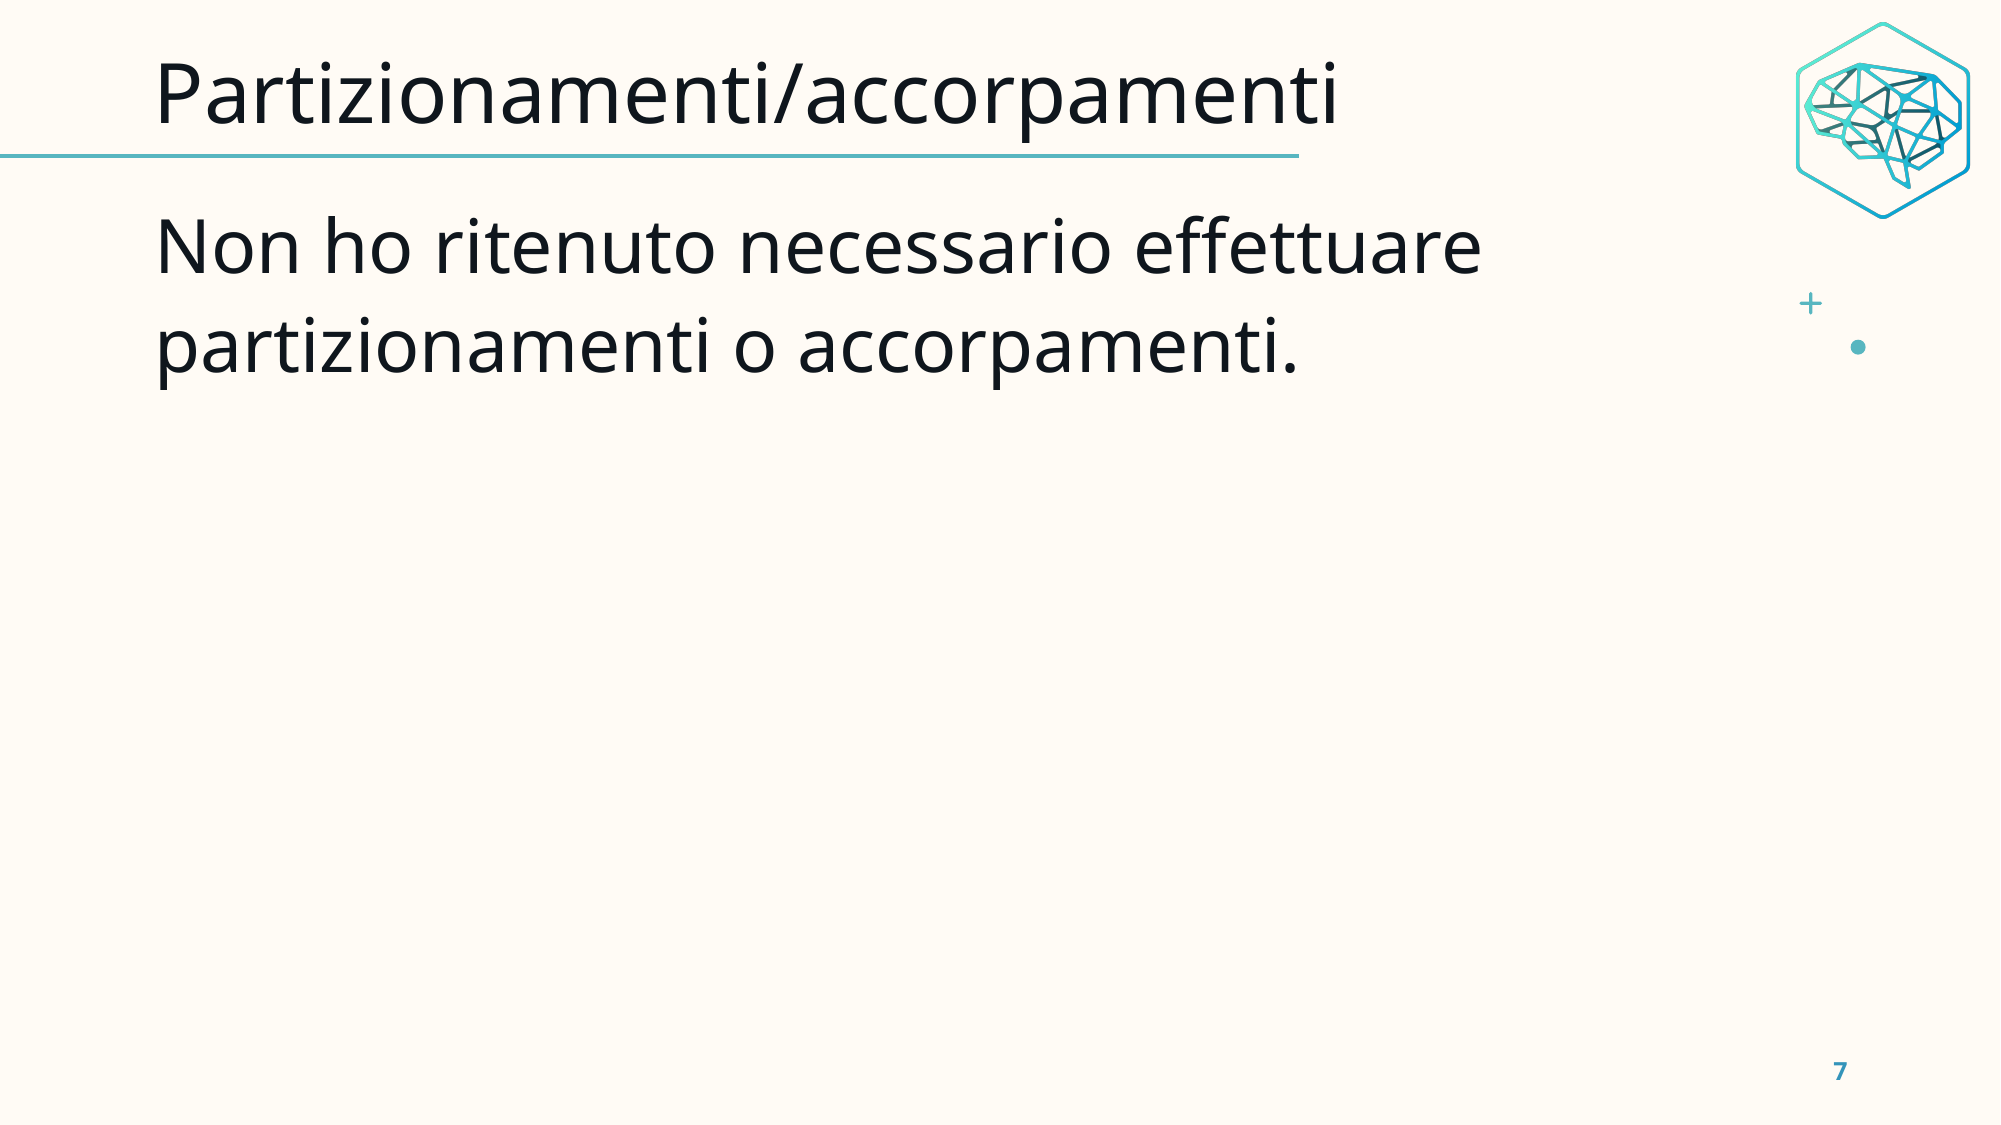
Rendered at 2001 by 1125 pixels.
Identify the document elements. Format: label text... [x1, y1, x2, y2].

slide_number 7 [1412, 1042, 1863, 1103]
title Partizionamenti/accorpamenti [138, 28, 1444, 149]
list Non ho ritenuto necessario effettuare partizionamenti o accorpamenti. [139, 182, 1861, 963]
picture [1784, 22, 1982, 219]
